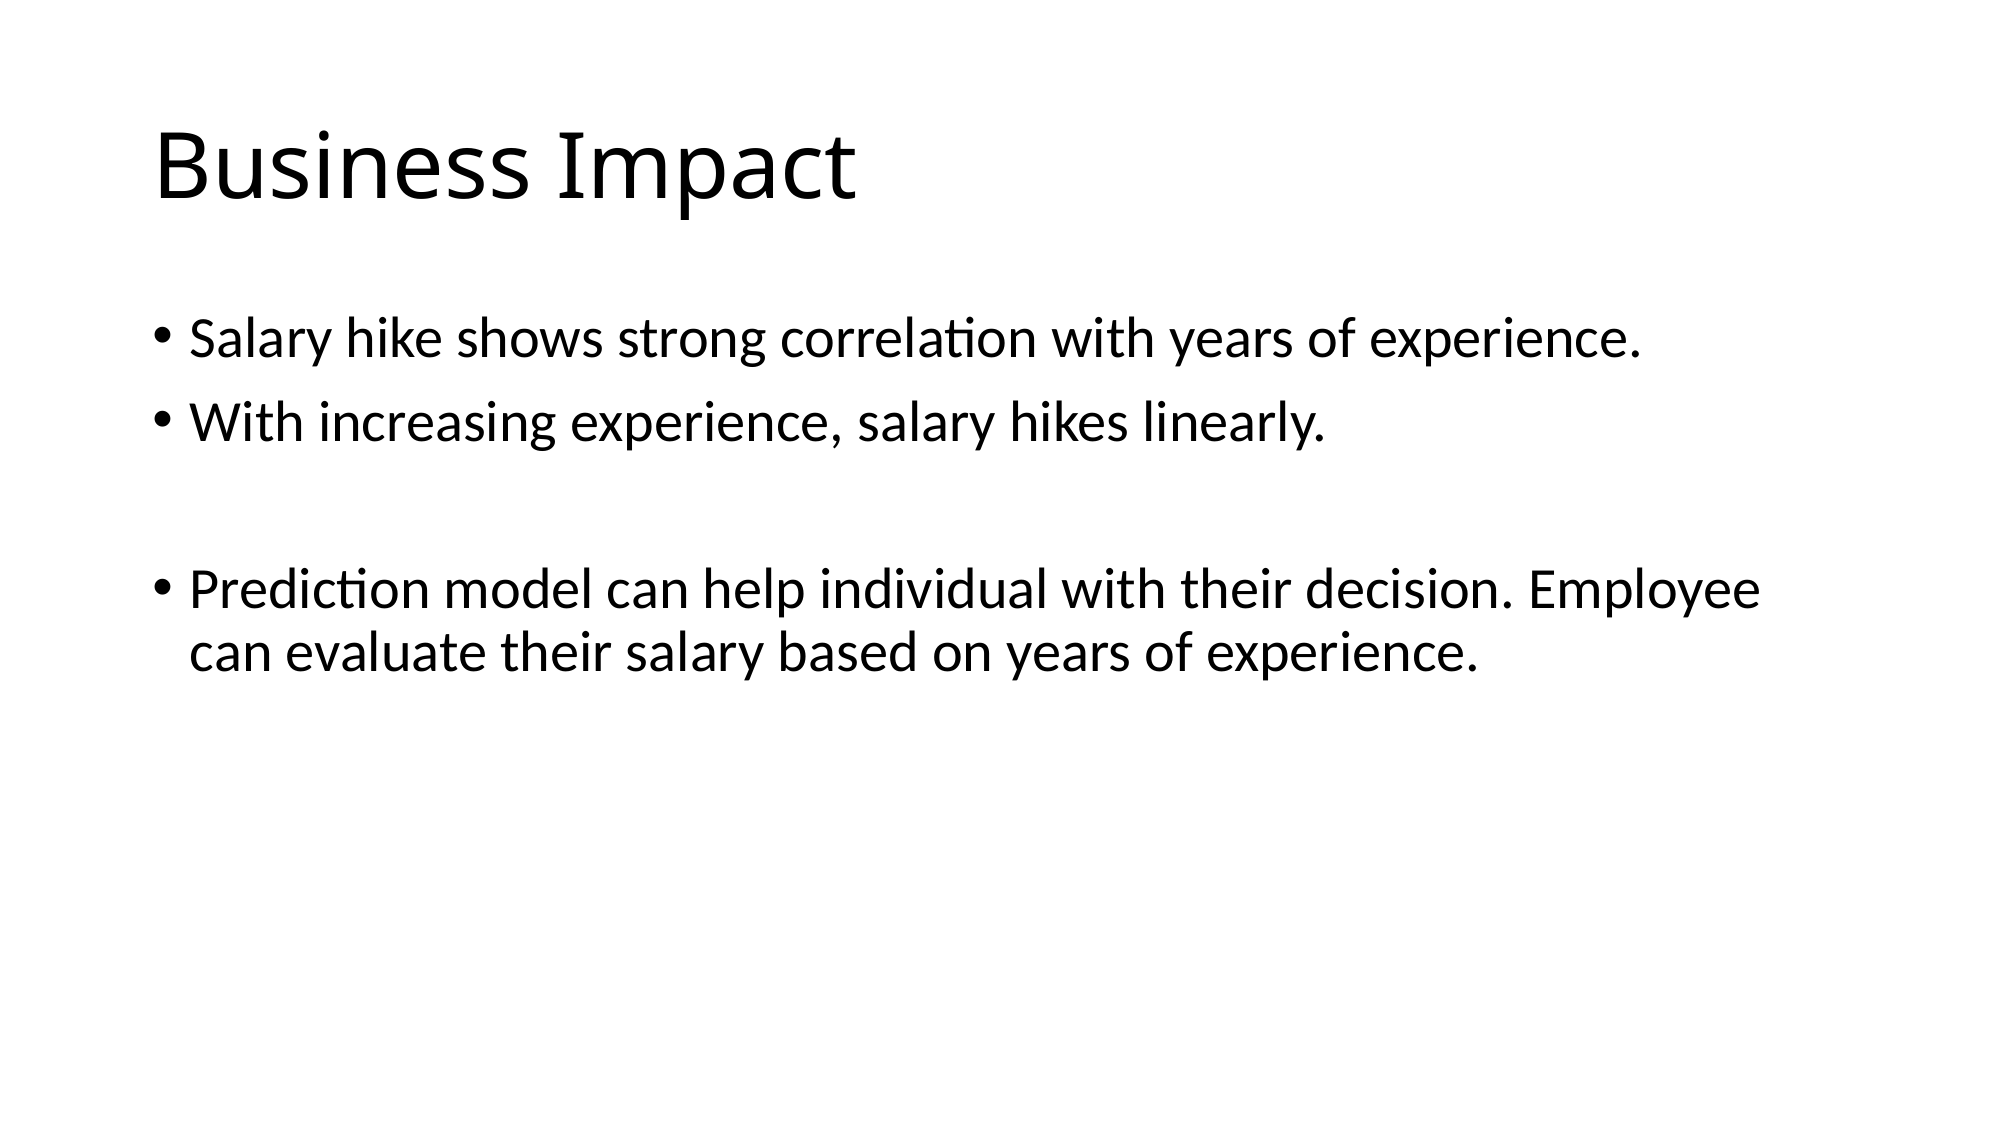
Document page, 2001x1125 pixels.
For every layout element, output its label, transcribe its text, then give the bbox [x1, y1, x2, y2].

list Salary hike shows strong correlation with years of experience. With increasing experience, salary hikes linearly. Prediction model can help individual with their decision. Employee can evaluate their salary based on years of experience. [137, 299, 1863, 1014]
title Business Impact [137, 59, 1863, 278]
